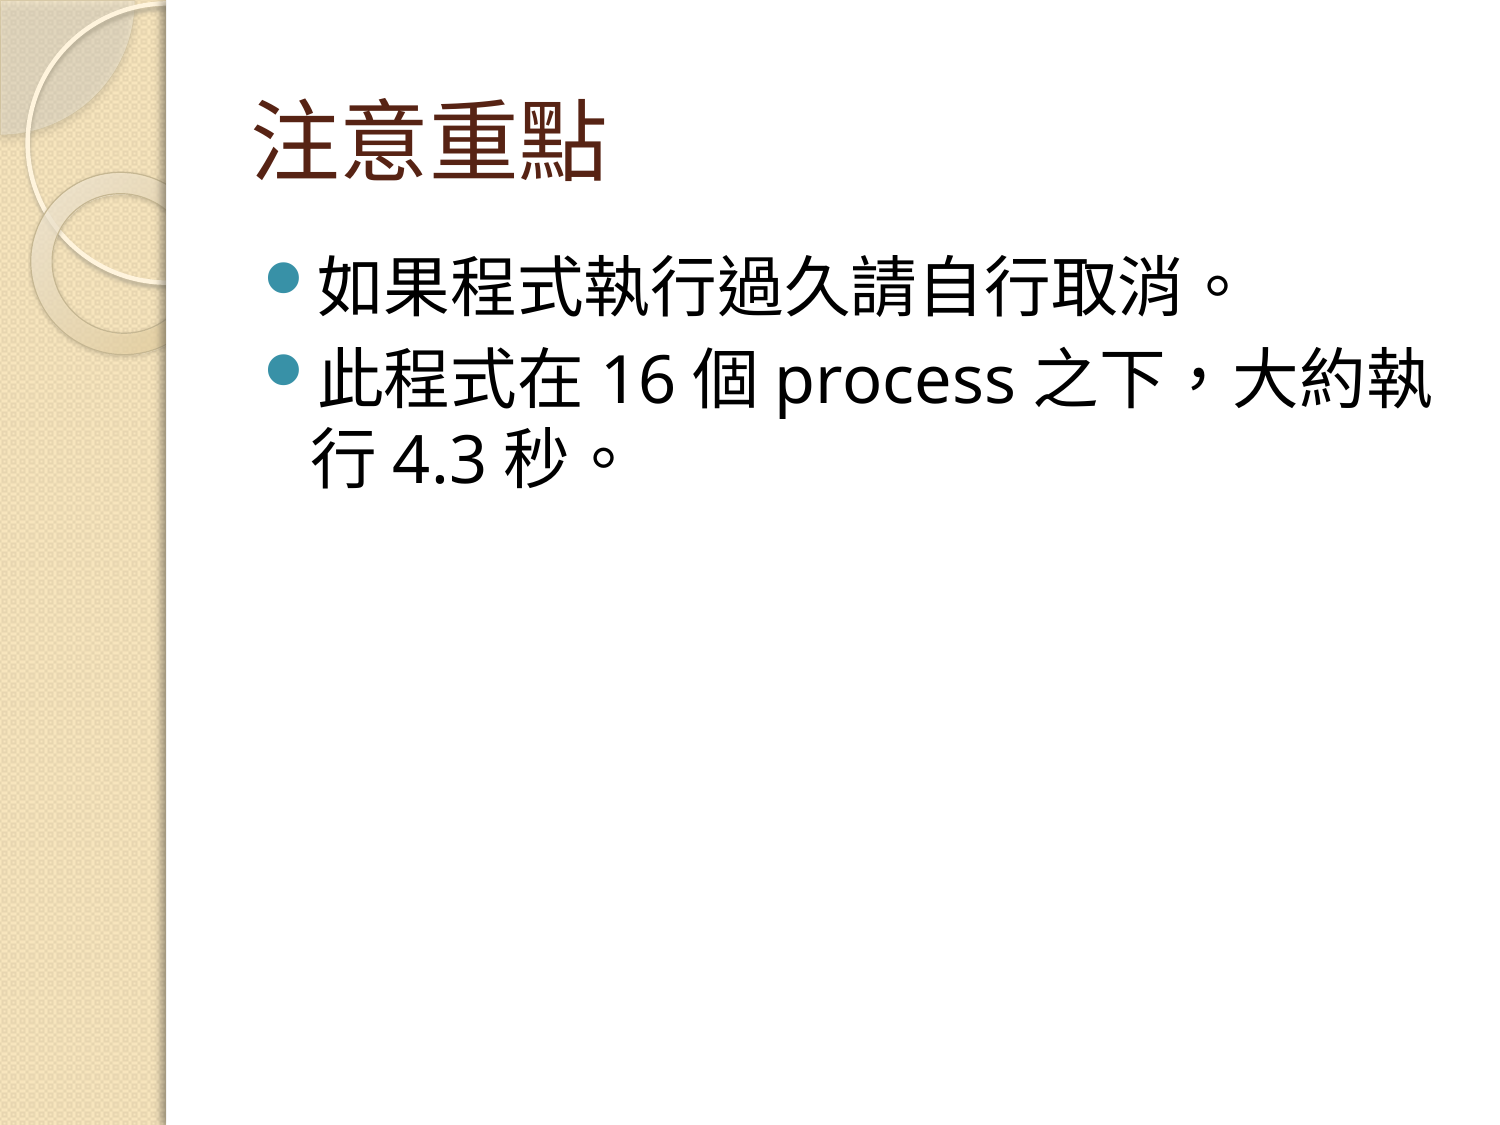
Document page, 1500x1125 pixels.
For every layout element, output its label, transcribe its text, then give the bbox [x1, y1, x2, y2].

title 注意重點 [235, 45, 1466, 233]
list 如果程式執行過久請自行取消。 此程式在16個process之下，大約執行4.3秒。 [235, 237, 1466, 1025]
